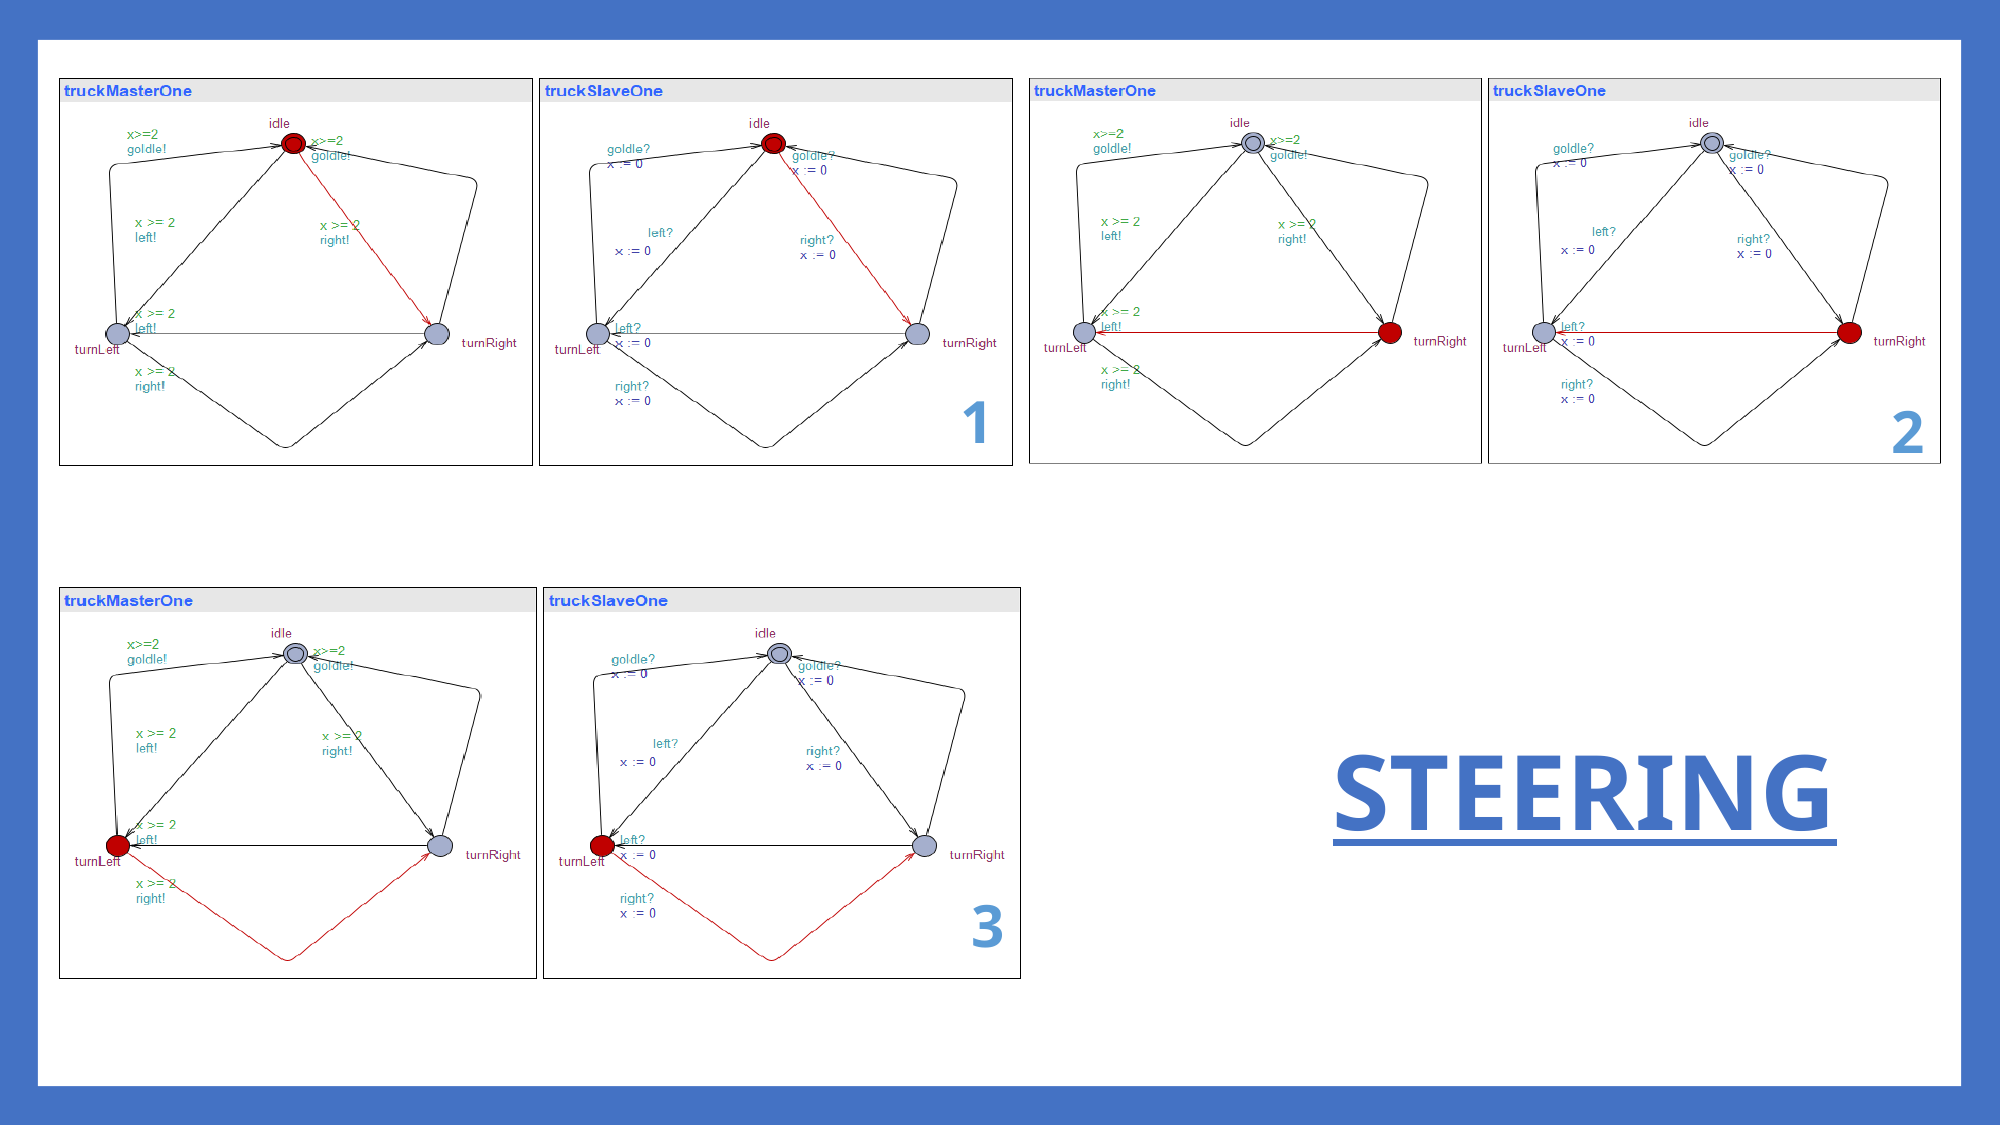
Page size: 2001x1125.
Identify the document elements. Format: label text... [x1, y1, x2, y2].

picture [49, 60, 1038, 481]
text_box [50, 573, 1044, 994]
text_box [1018, 67, 1953, 474]
text_box STEERING [1302, 651, 1867, 860]
